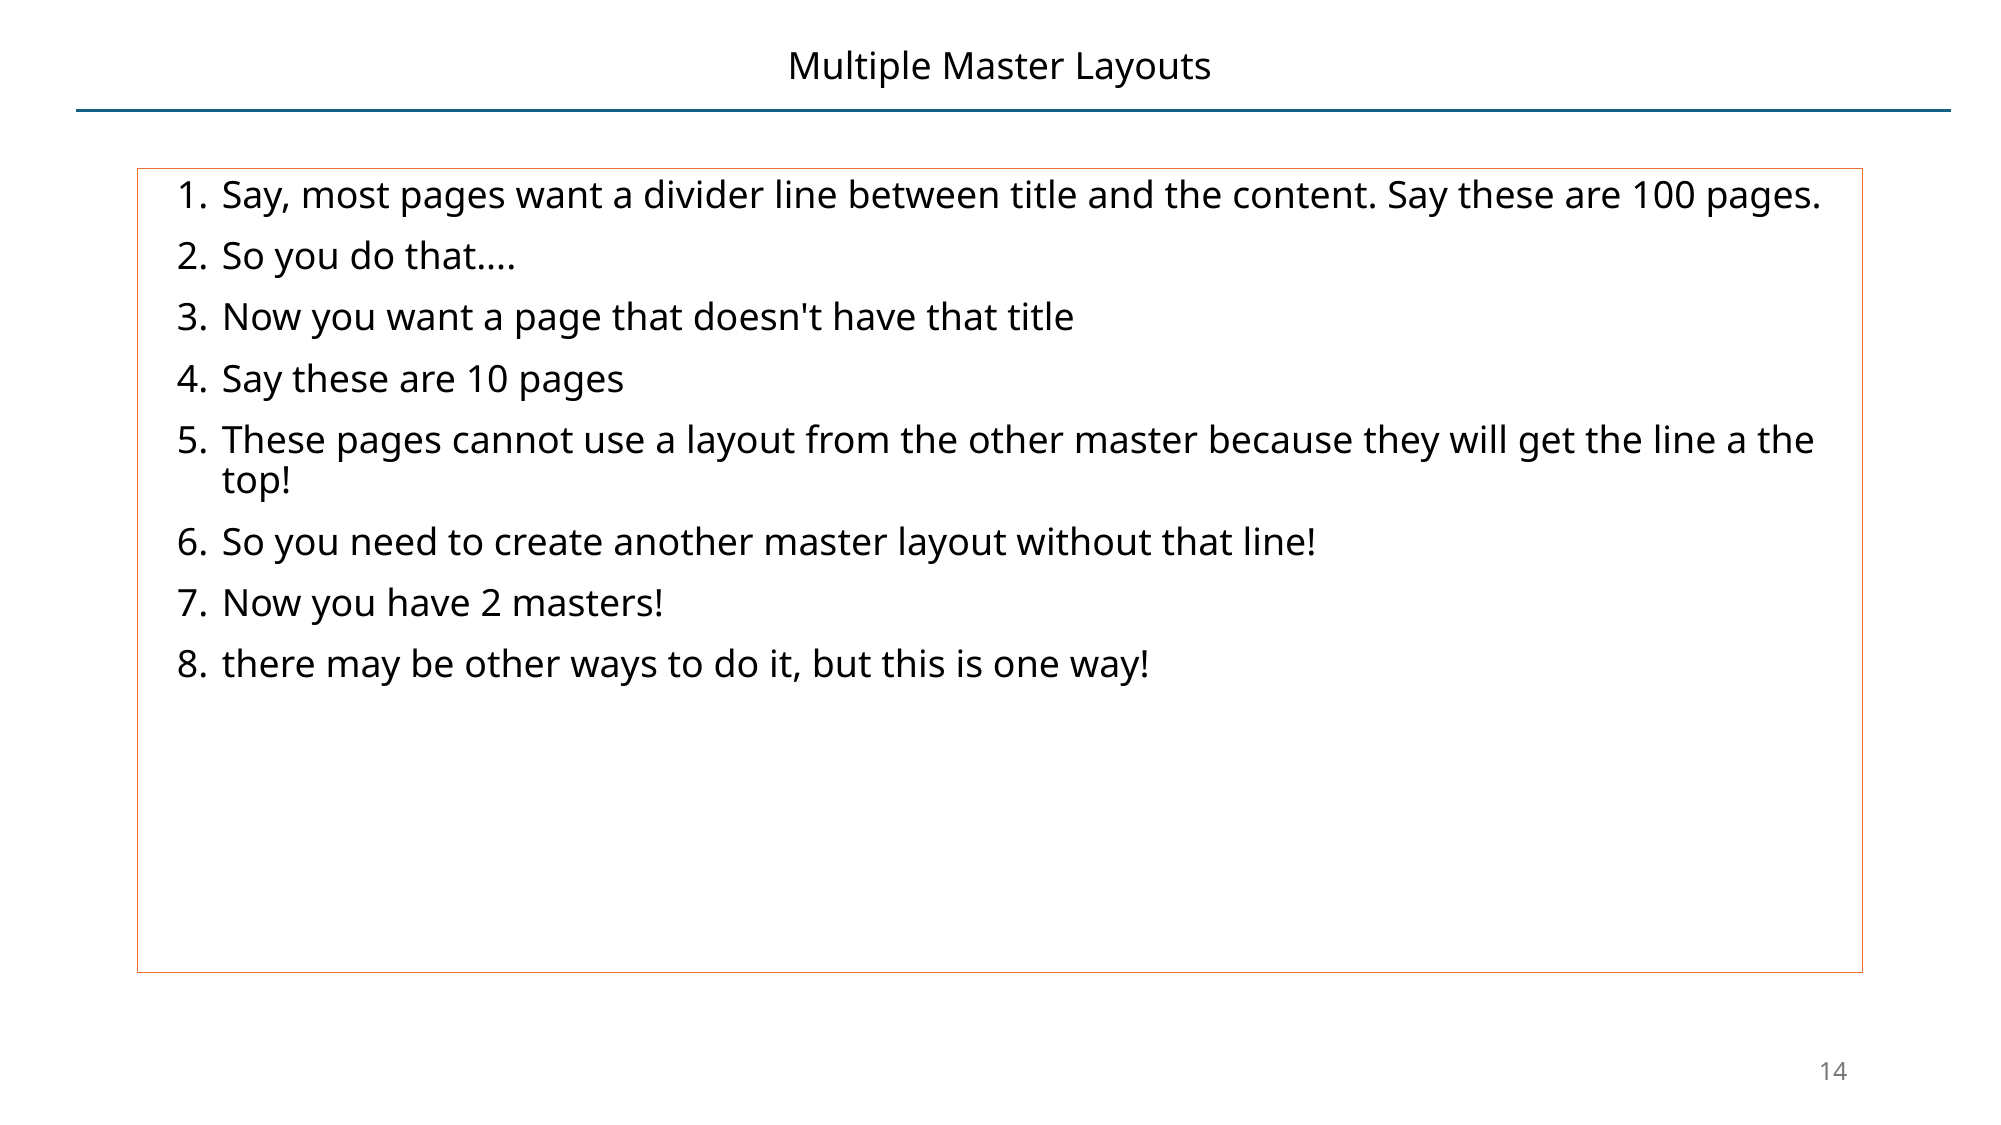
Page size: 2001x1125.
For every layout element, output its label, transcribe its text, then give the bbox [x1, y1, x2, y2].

slide_number 14 [1412, 1042, 1863, 1103]
list Say, most pages want a divider line between title and the content. Say these are 100 pages. So you do that.... Now you want a page that doesn't have that title Say these are 10 pages These pages cannot use a layout from the other master because they will get the line a the top! So you need to create another master layout without that line! Now you have 2 masters! there may be other ways to do it, but this is one way! [137, 168, 1863, 973]
title Multiple Master Layouts [137, 32, 1863, 102]
